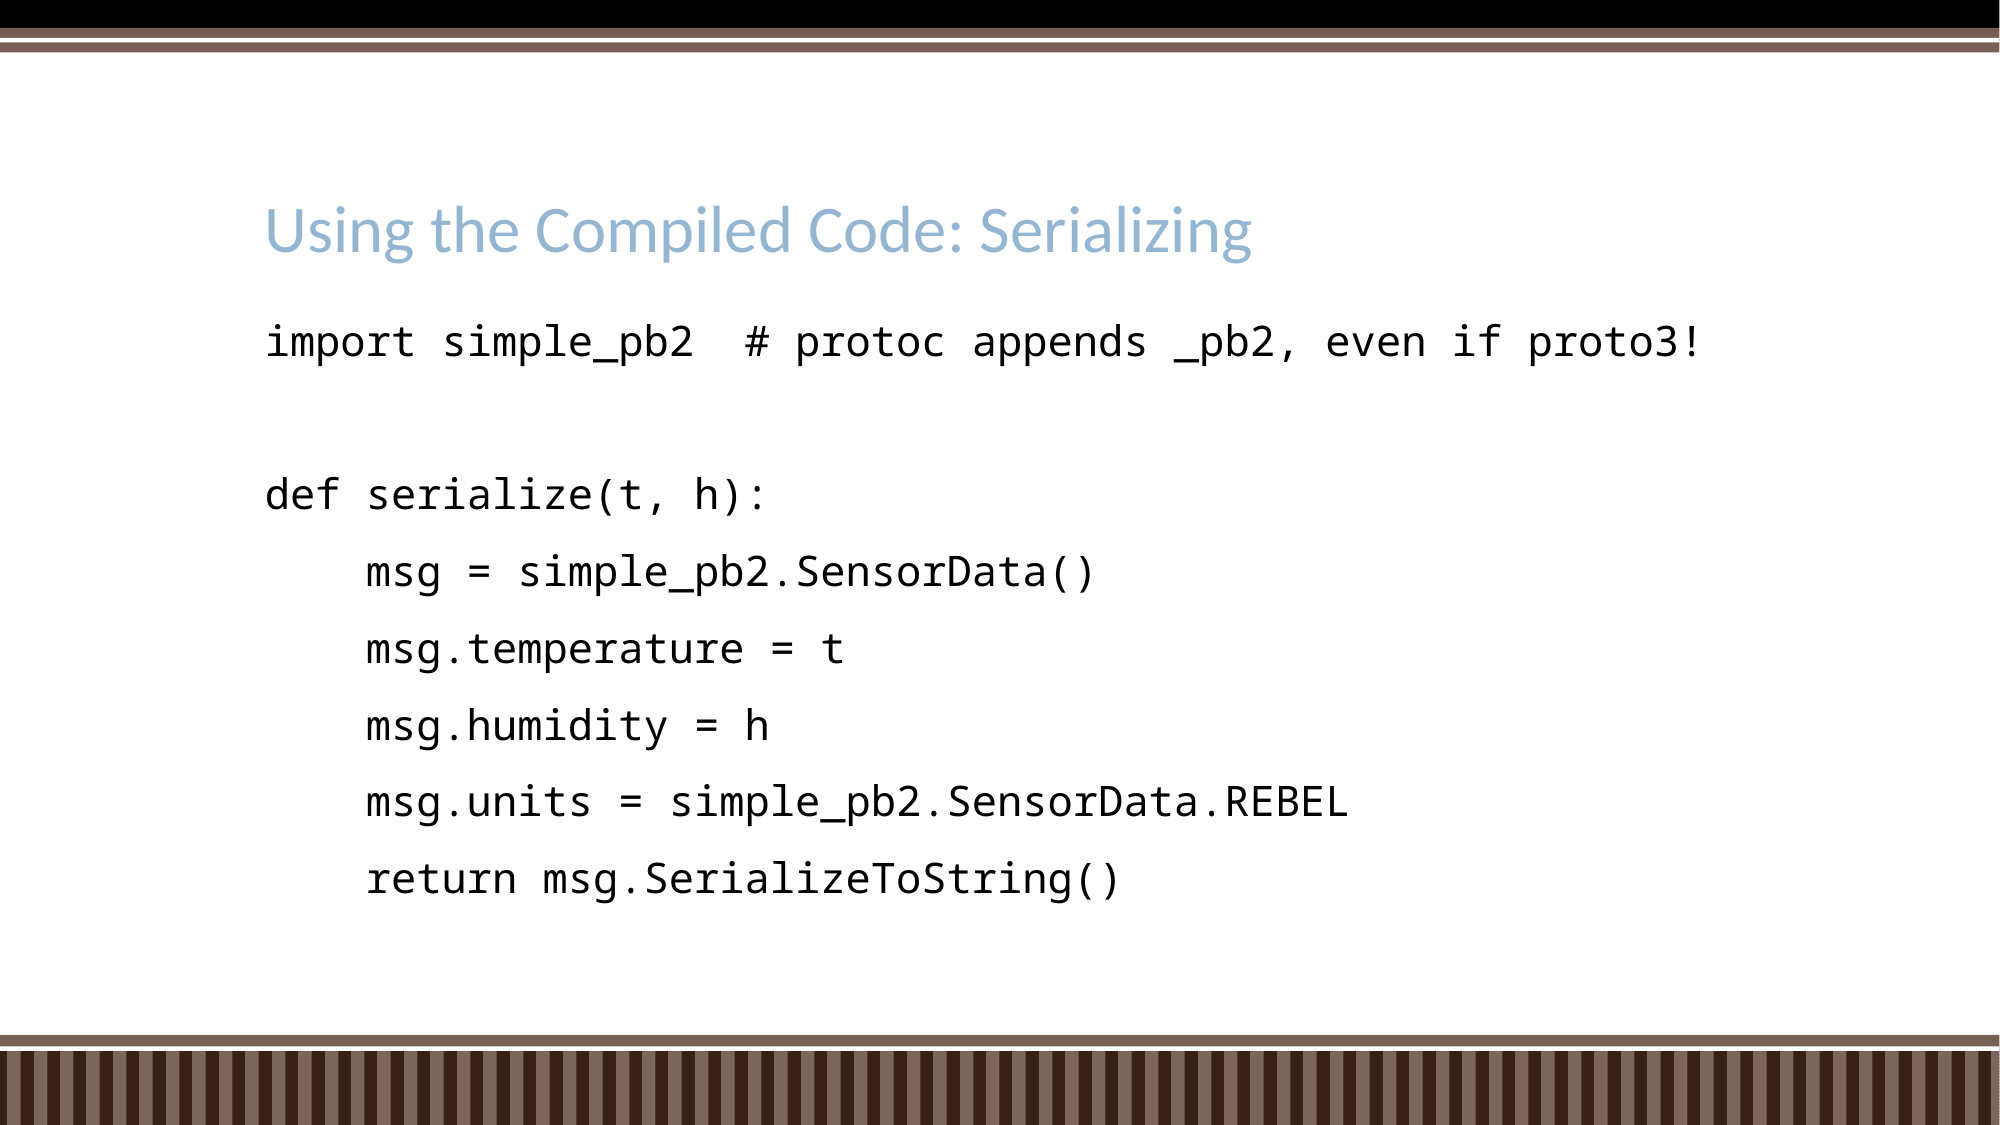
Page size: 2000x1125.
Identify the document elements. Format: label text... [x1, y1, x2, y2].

title Using the Compiled Code: Serializing [249, 99, 1750, 275]
list import simple_pb2 # protoc appends _pb2, even if proto3! def serialize(t, h): msg = simple_pb2.SensorData() msg.temperature = t msg.humidity = h msg.units = simple_pb2.SensorData.REBEL return msg.SerializeToString() [249, 312, 1750, 920]
